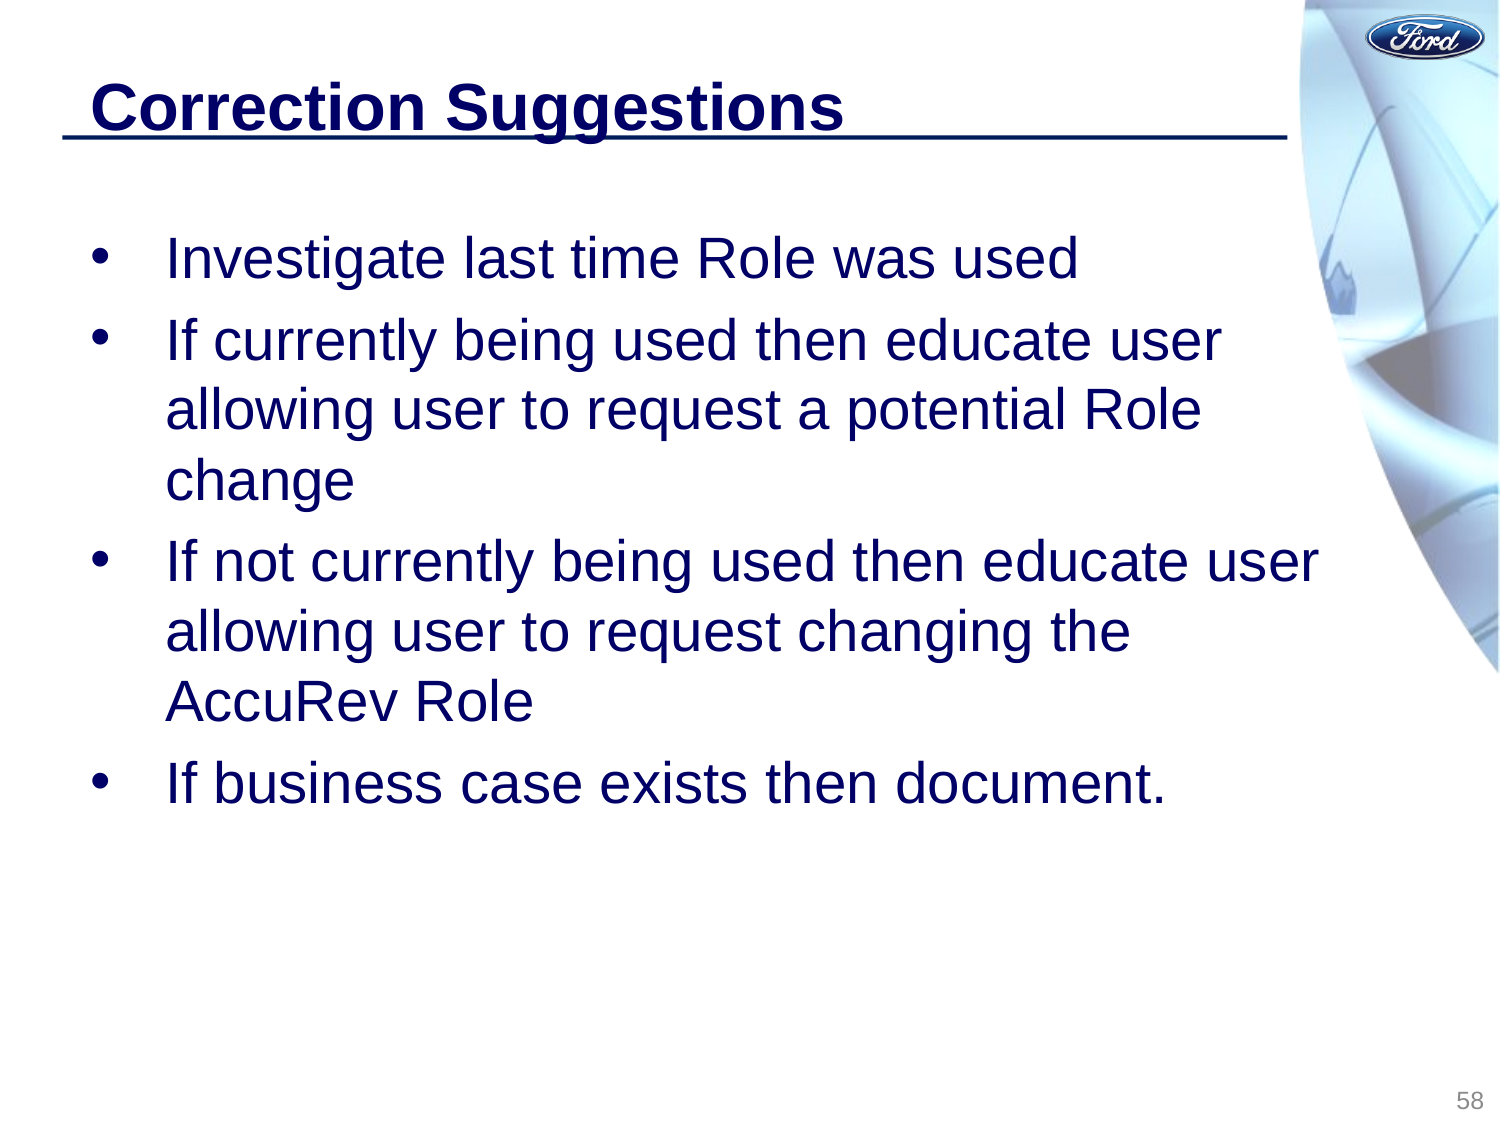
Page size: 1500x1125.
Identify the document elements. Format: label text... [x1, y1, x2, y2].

slide_number 58 [1149, 1074, 1500, 1125]
text_box who have access to D4S2 [1299, 0, 1500, 675]
title Correction Suggestions [75, 45, 1275, 163]
picture [1350, 0, 1500, 75]
list Investigate last time Role was used If currently being used then educate user allowing user to request a potential Role change If not currently being used then educate user allowing user to request changing the AccuRev Role If business case exists then document. [75, 212, 1388, 988]
